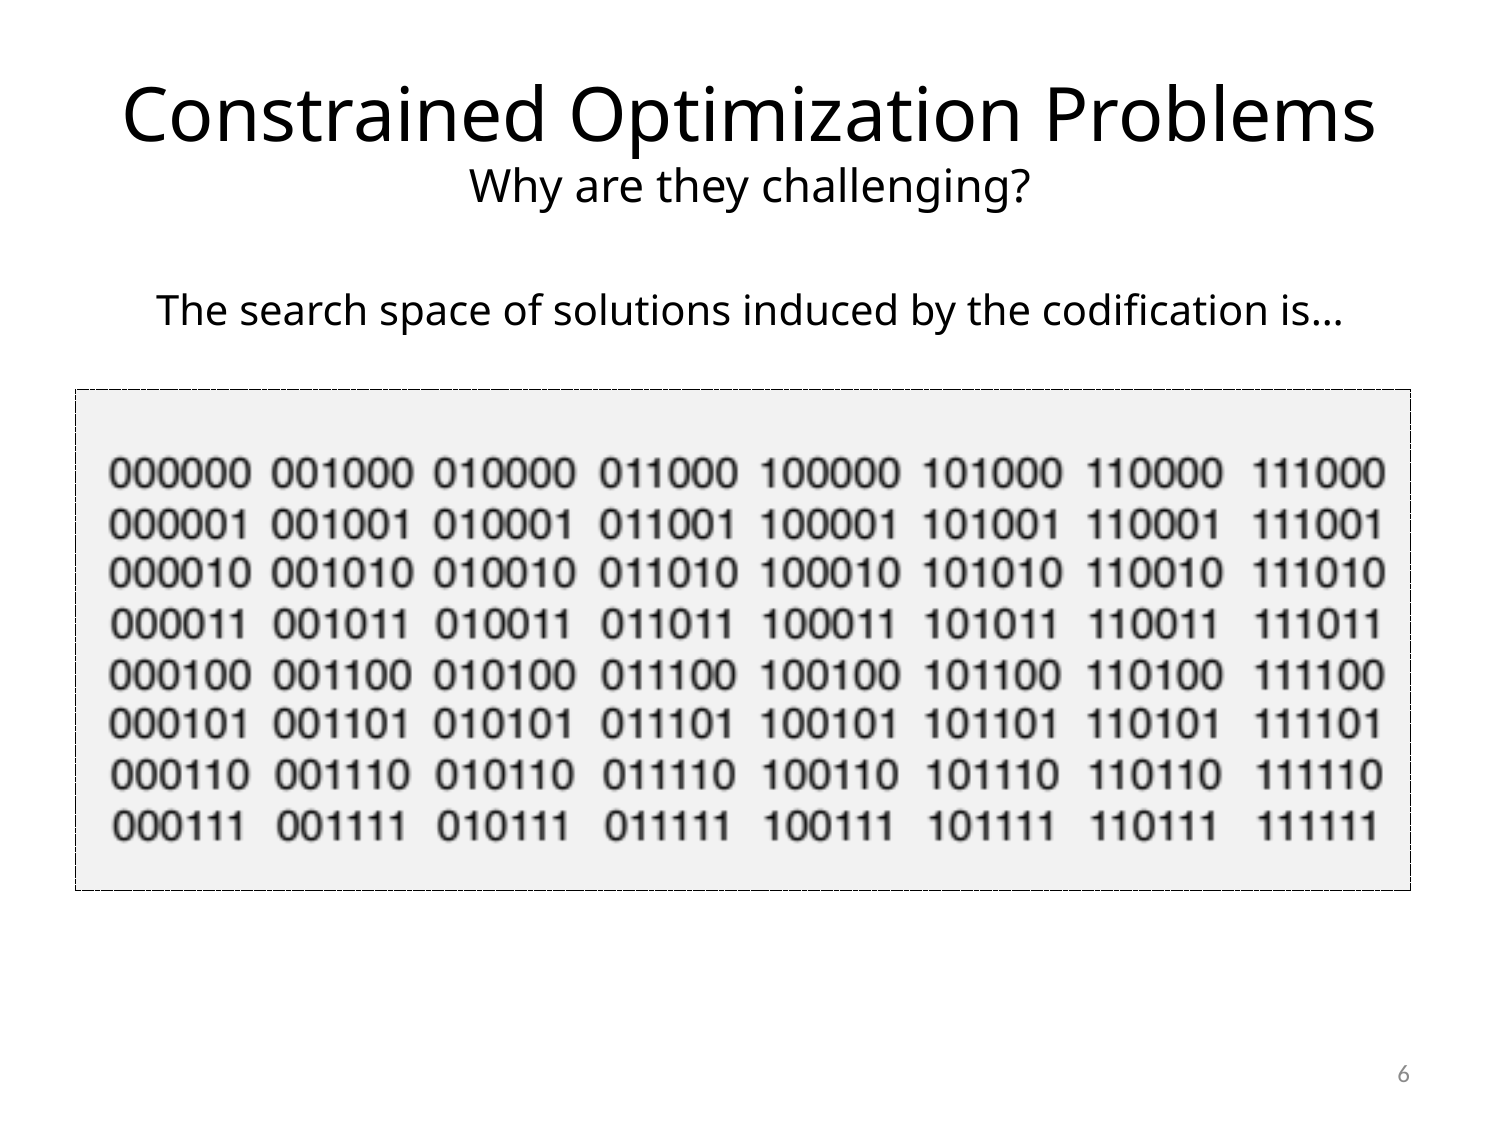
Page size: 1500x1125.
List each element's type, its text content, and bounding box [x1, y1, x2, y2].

list The search space of solutions induced by the codification is… [75, 247, 1425, 383]
title Constrained Optimization Problems Why are they challenging? [75, 45, 1425, 233]
text_box 6 [1074, 1042, 1425, 1103]
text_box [74, 389, 1418, 904]
